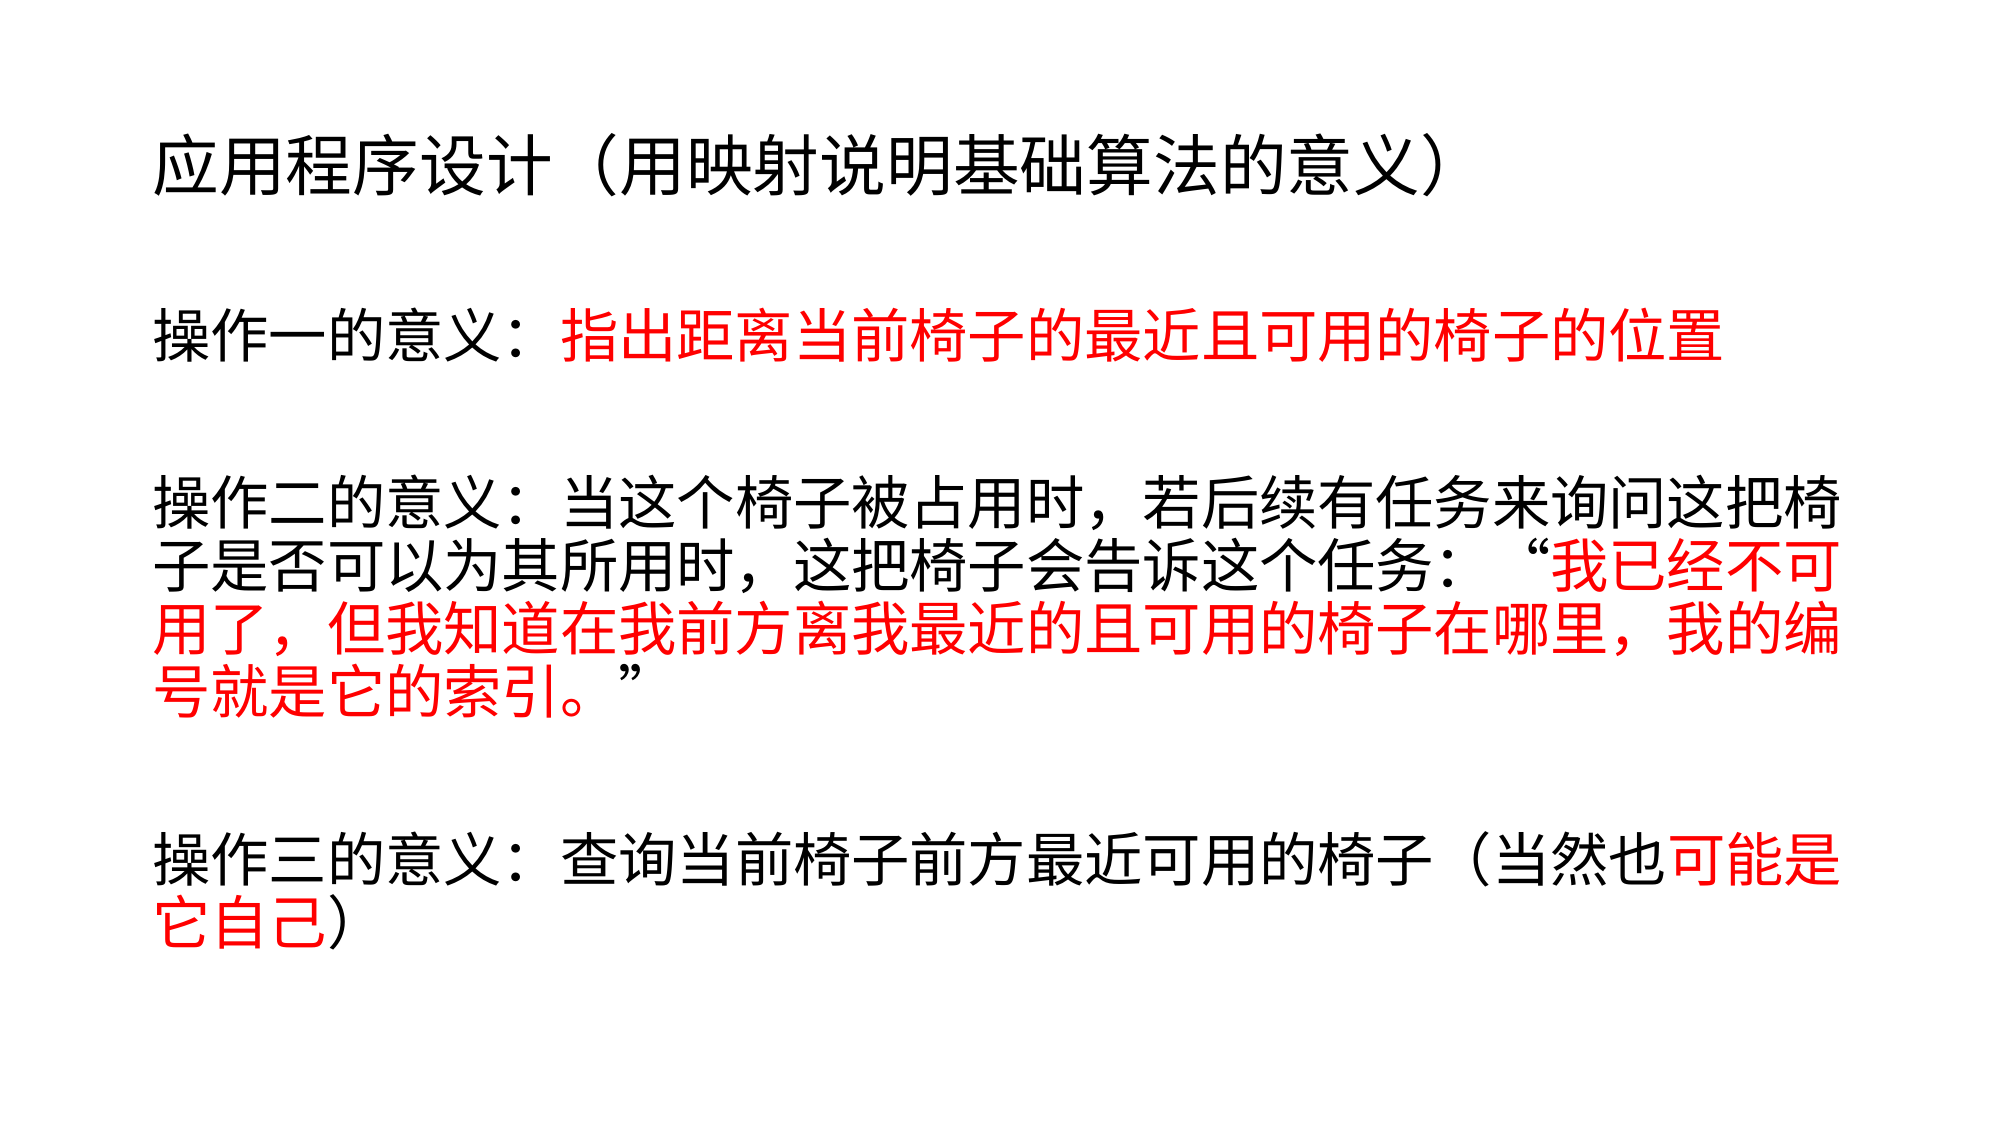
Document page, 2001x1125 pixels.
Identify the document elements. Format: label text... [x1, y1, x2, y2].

title 应用程序设计（用映射说明基础算法的意义） [137, 59, 1863, 278]
list 操作一的意义：指出距离当前椅子的最近且可用的椅子的位置 操作二的意义：当这个椅子被占用时，若后续有任务来询问这把椅子是否可以为其所用时，这把椅子会告诉这个任务：“我已经不可用了，但我知道在我前方离我最近的且可用的椅子在哪里，我的编号就是它的索引。” 操作三的意义：查询当前椅子前方最近可用的椅子（当然也可能是它自己） [137, 299, 1863, 1014]
